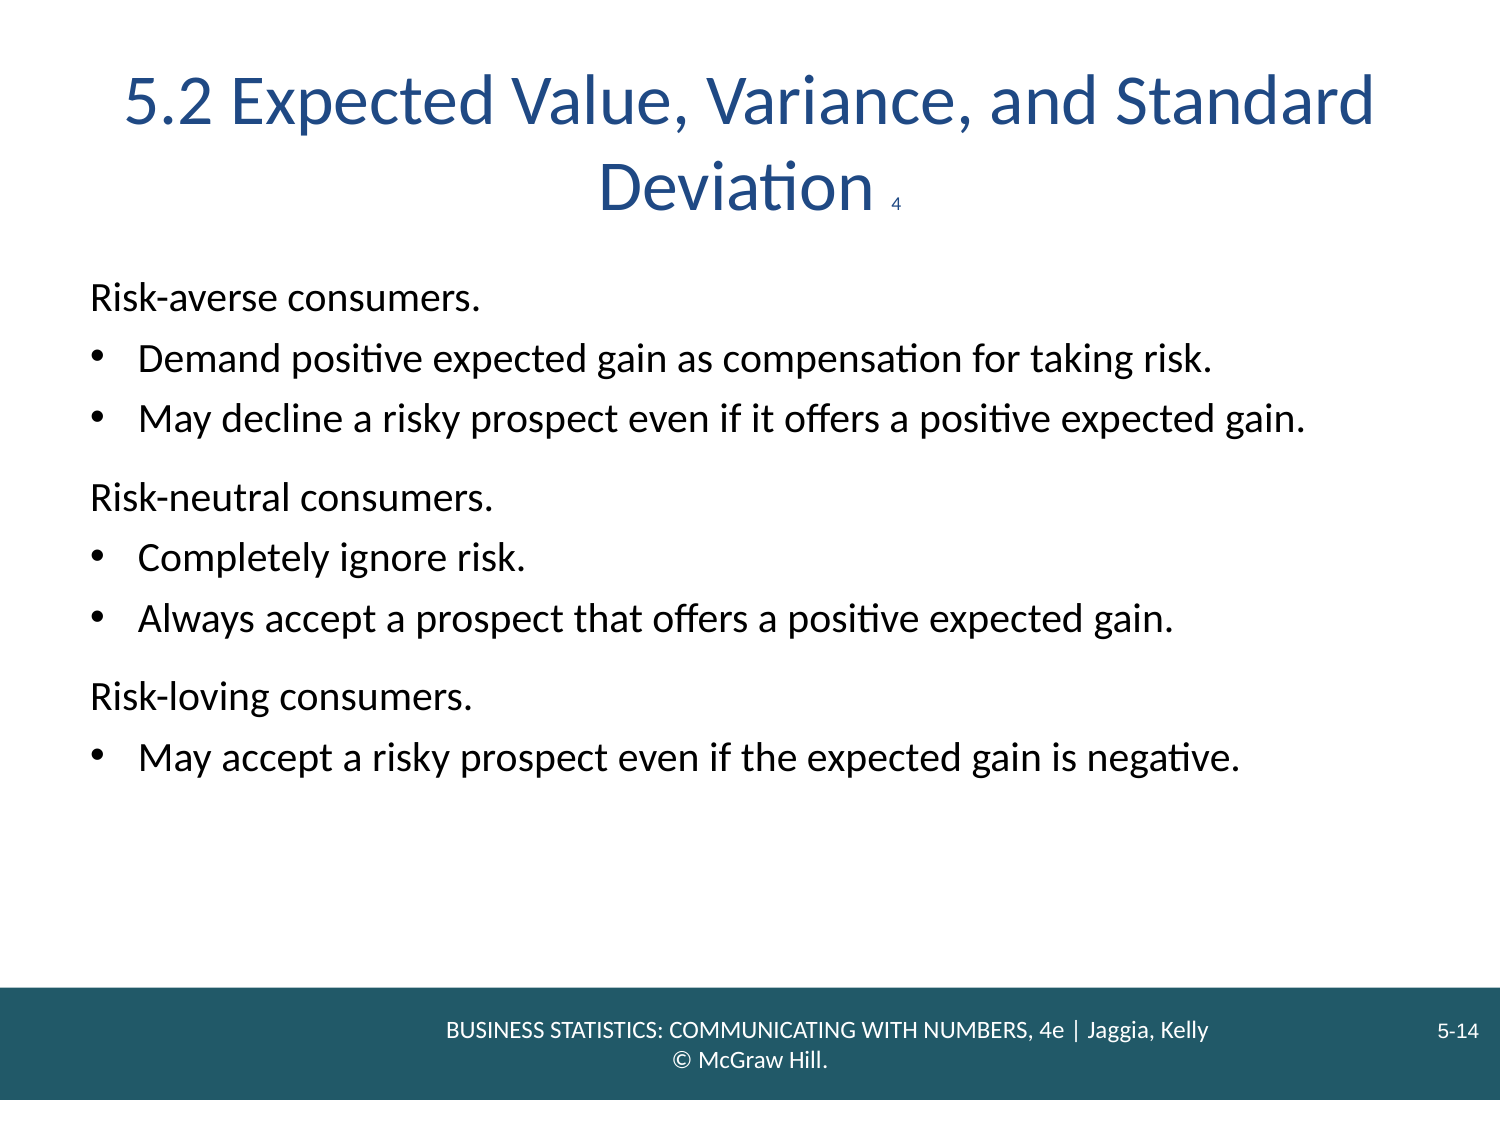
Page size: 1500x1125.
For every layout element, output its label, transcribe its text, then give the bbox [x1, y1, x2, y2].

list Risk-loving consumers. May accept a risky prospect even if the expected gain is negative. [75, 661, 1425, 950]
list Risk-neutral consumers. Completely ignore risk. Always accept a prospect that offers a positive expected gain. [75, 462, 1425, 652]
list Risk-averse consumers. Demand positive expected gain as compensation for taking risk. May decline a risky prospect even if it offers a positive expected gain. [75, 262, 1432, 454]
title 5.2 Expected Value, Variance, and Standard Deviation 4 [75, 45, 1425, 233]
